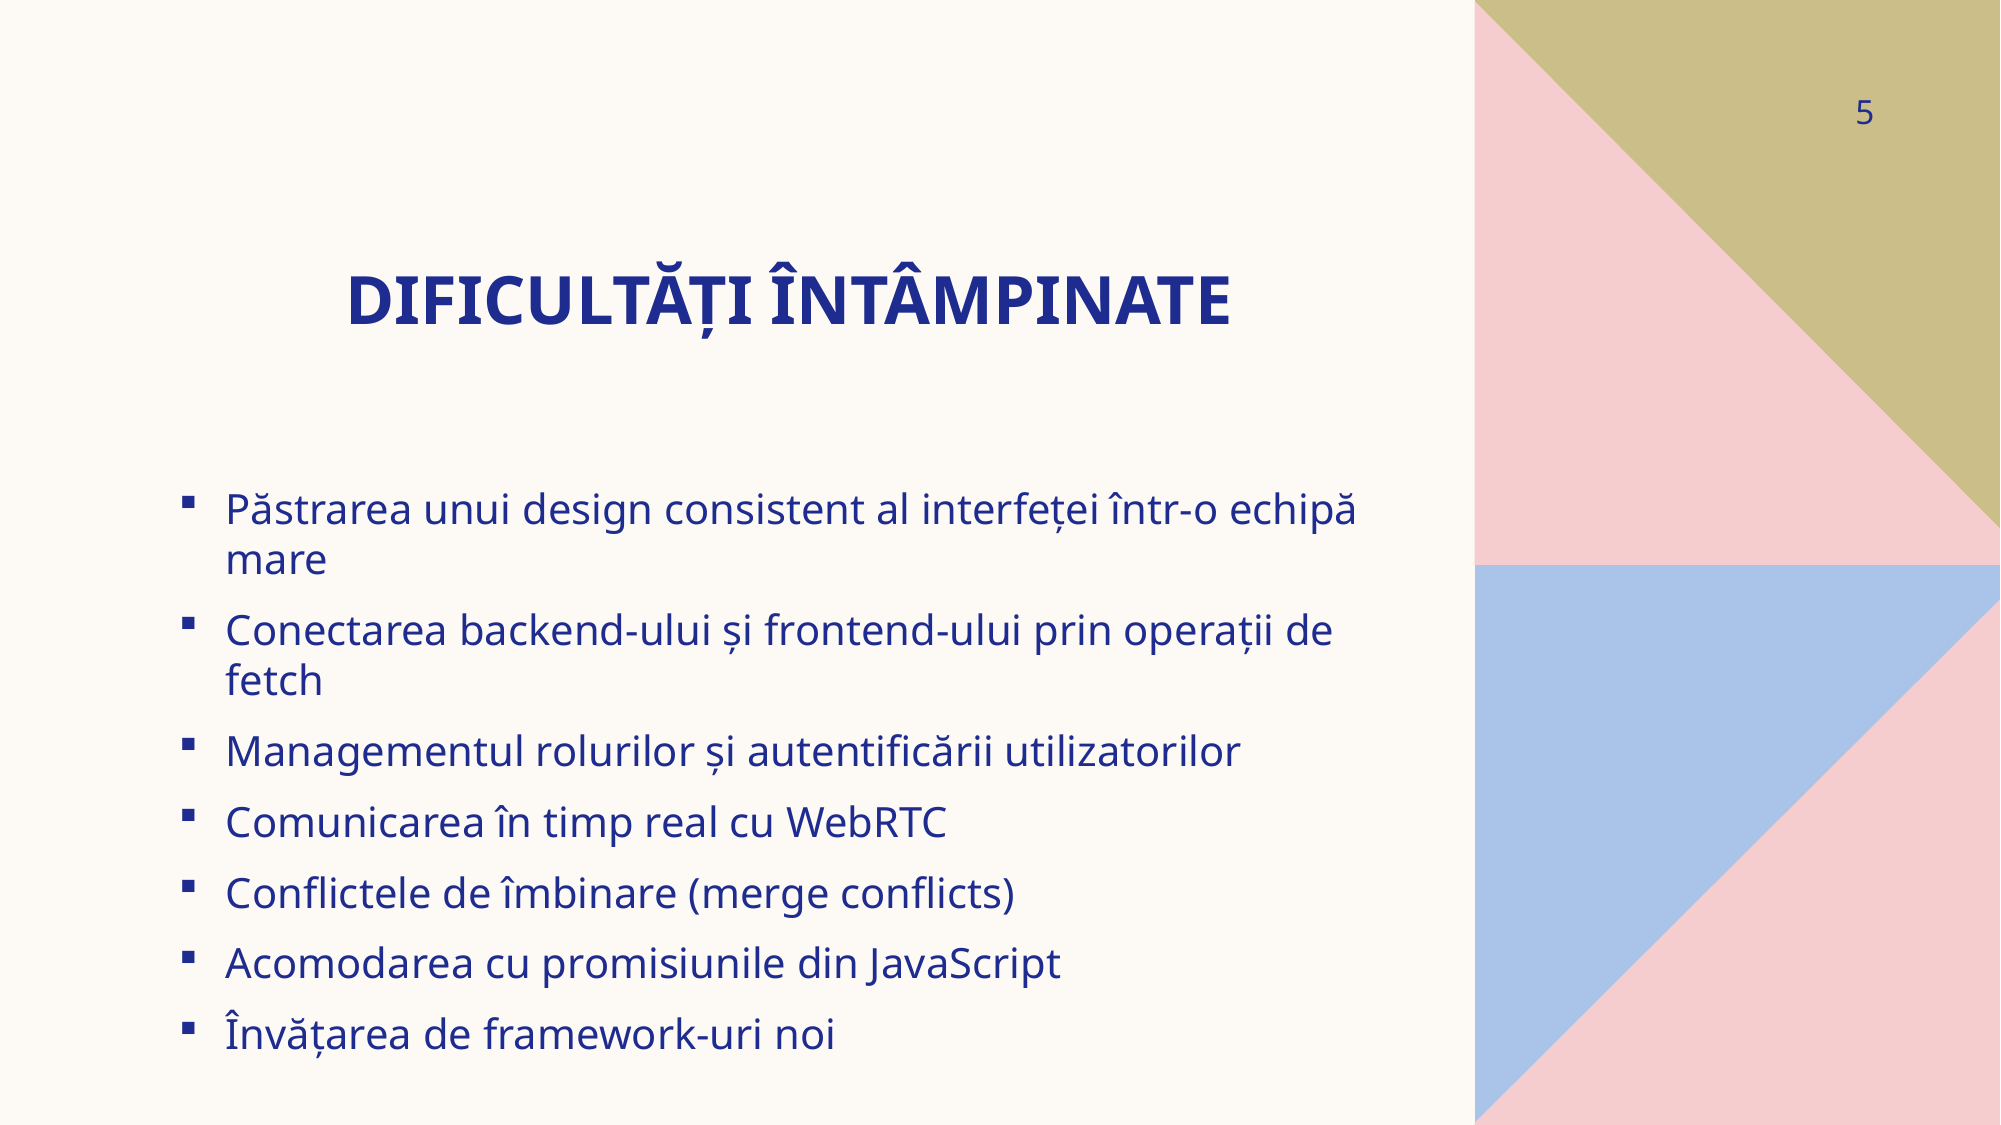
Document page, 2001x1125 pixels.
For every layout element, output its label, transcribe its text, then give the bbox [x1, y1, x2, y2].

list Păstrarea unui design consistent al interfeței într-o echipă mare Conectarea backend-ului și frontend-ului prin operații de fetch Managementul rolurilor și autentificării utilizatorilor Comunicarea în timp real cu WebRTC Conflictele de îmbinare (merge conflicts) Acomodarea cu promisiunile din JavaScript Învățarea de framework-uri noi [163, 482, 1443, 1093]
title Dificultăți întâmpinate [150, 136, 1429, 338]
slide_number 5 [1712, 75, 1875, 153]
